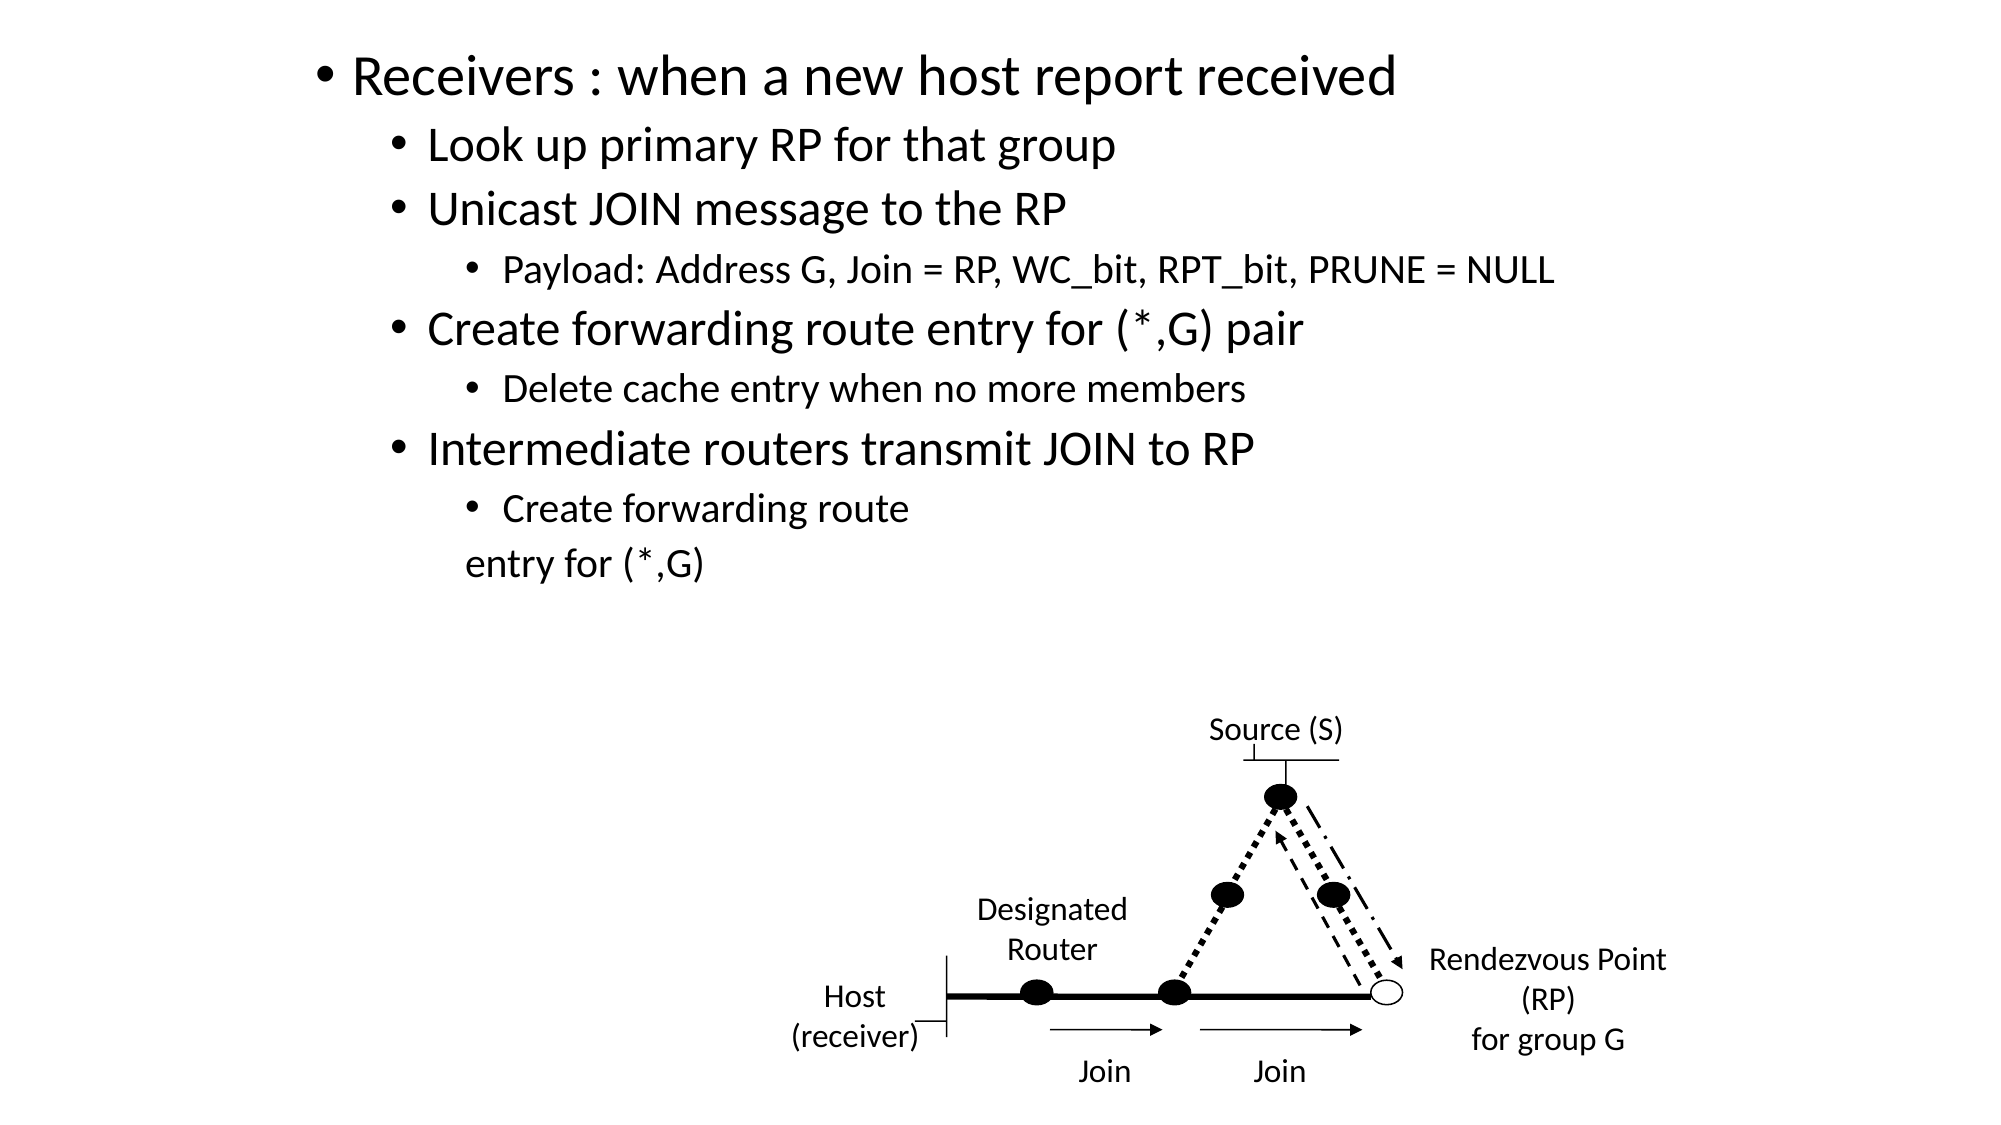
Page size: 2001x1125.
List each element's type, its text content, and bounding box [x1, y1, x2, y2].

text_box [774, 699, 1685, 1098]
list Receivers : when a new host report received Look up primary RP for that group Unicast JOIN message to the RP Payload: Address G, Join = RP, WC_bit, RPT_bit, PRUNE = NULL Create forwarding route entry for (*,G) pair Delete cache entry when no more members Intermediate routers transmit JOIN to RP Create forwarding route entry for (*,G) [300, 37, 1575, 1025]
